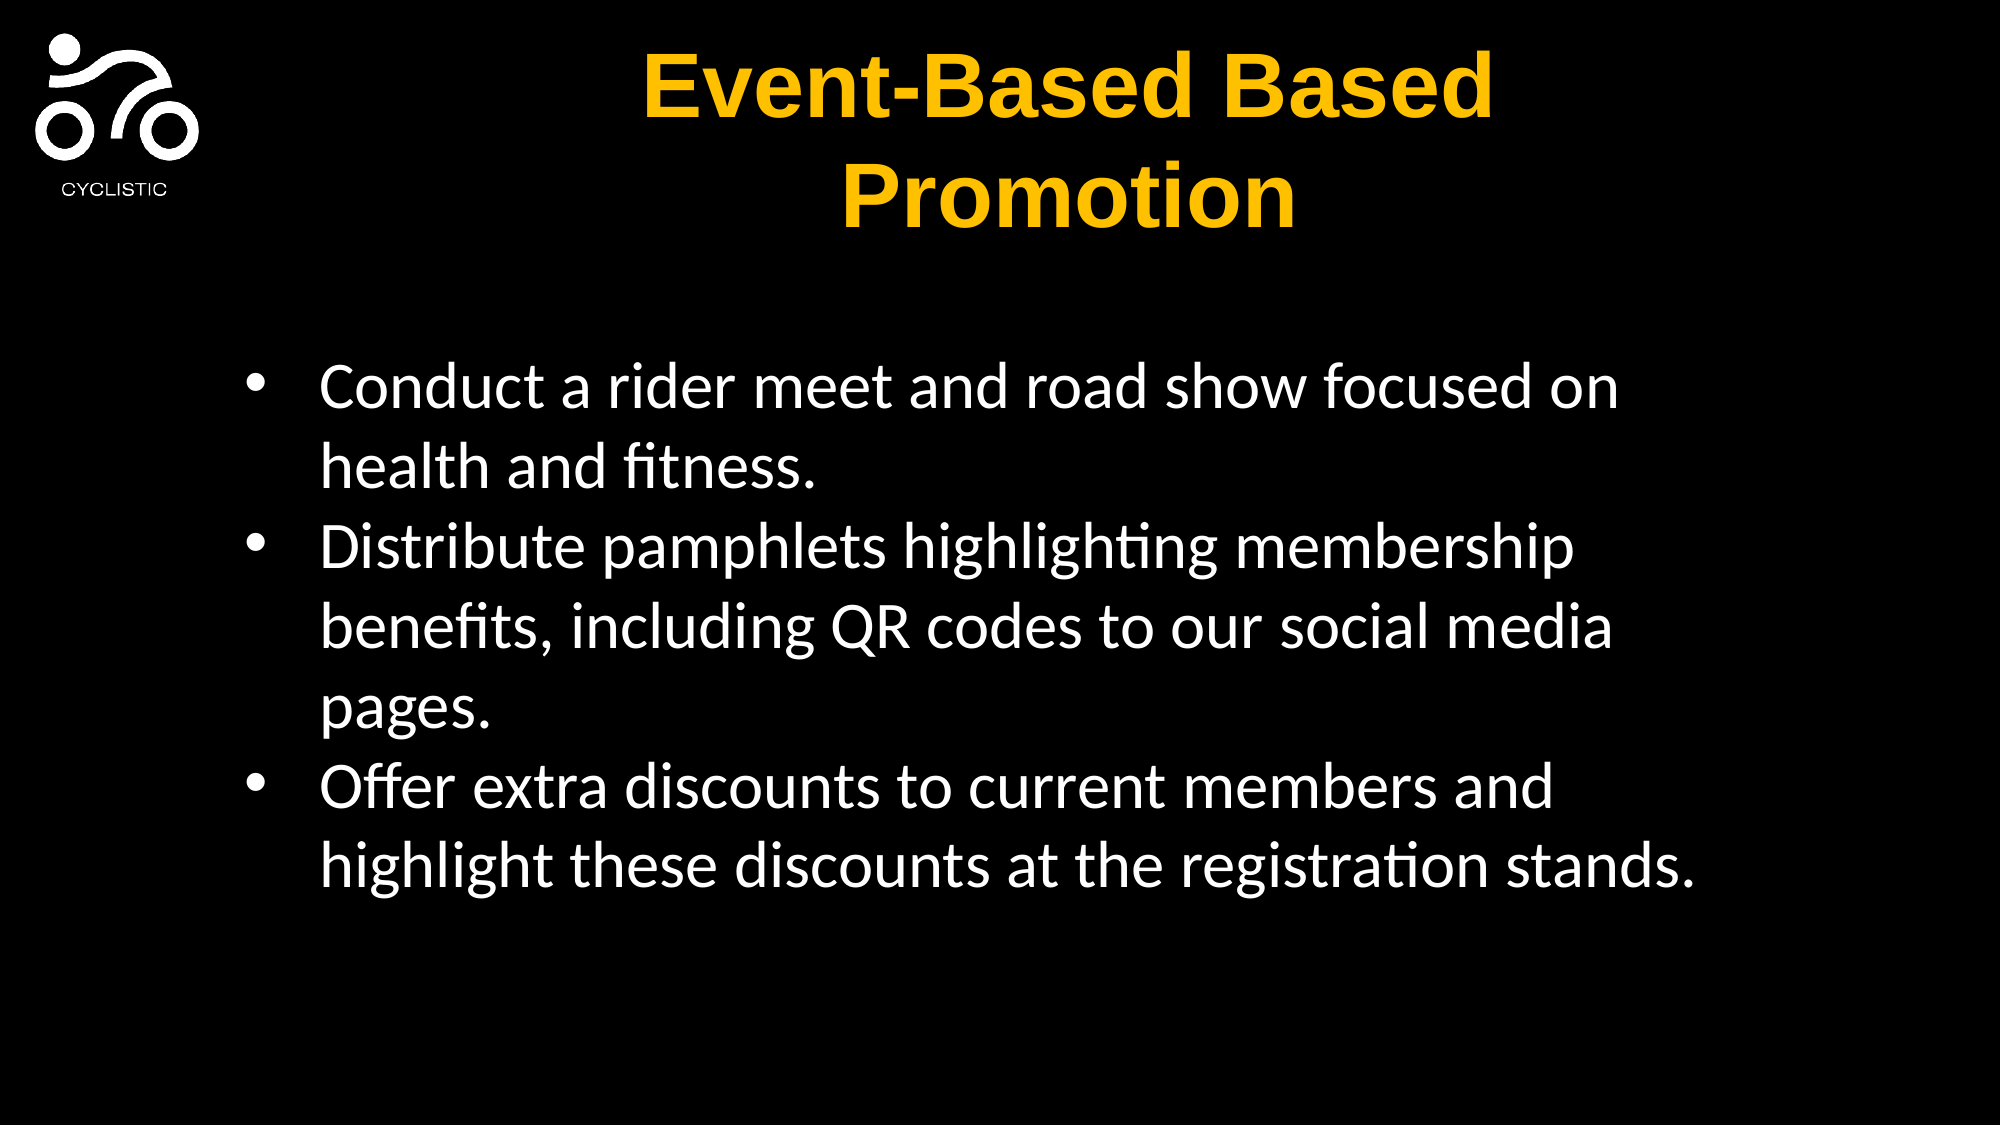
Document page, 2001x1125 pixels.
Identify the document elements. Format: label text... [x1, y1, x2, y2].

text_box Conduct a rider meet and road show focused on health and fitness. Distribute pamphlets highlighting membership benefits, including QR codes to our social media pages. Offer extra discounts to current members and highlight these discounts at the registration stands. [229, 334, 1771, 909]
picture [20, 21, 214, 214]
text_box Event-Based Based Promotion [411, 18, 1729, 254]
